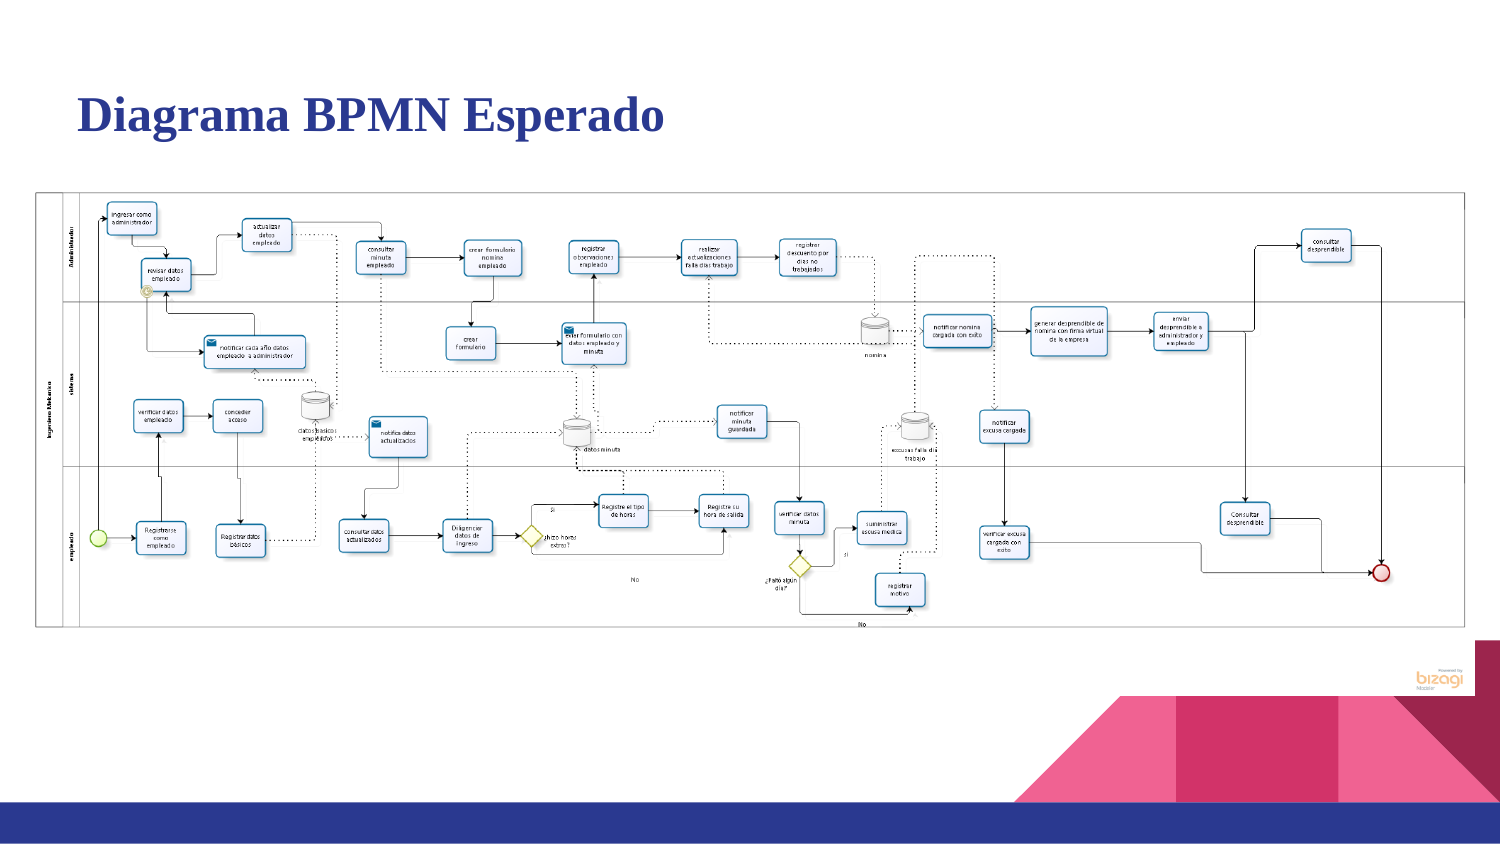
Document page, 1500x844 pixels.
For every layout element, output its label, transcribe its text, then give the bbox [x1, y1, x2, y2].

text_box Diagrama BPMN Esperado [62, 66, 1117, 157]
picture [24, 181, 1476, 697]
